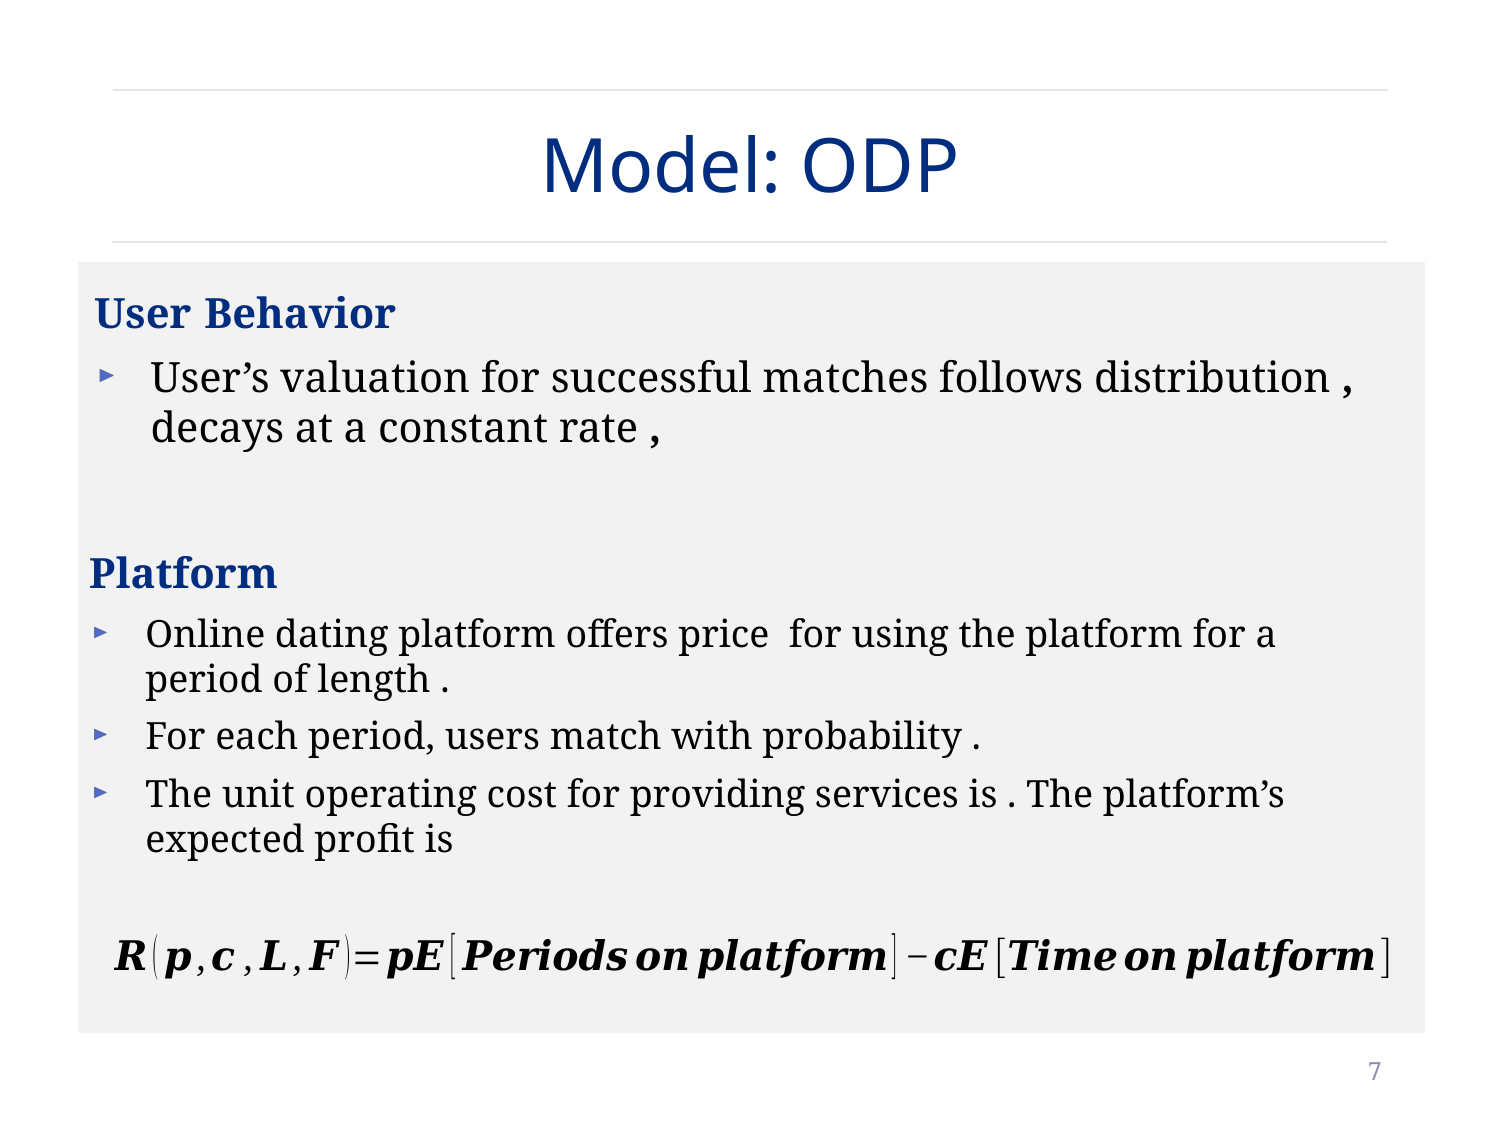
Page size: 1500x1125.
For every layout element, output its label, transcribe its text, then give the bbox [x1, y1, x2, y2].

picture [89, 779, 118, 806]
picture [94, 360, 126, 391]
slide_number 7 [1059, 1042, 1397, 1103]
picture [89, 619, 118, 646]
picture [89, 721, 118, 748]
text_box [77, 261, 1426, 1034]
title Model: ODP [103, 59, 1397, 278]
